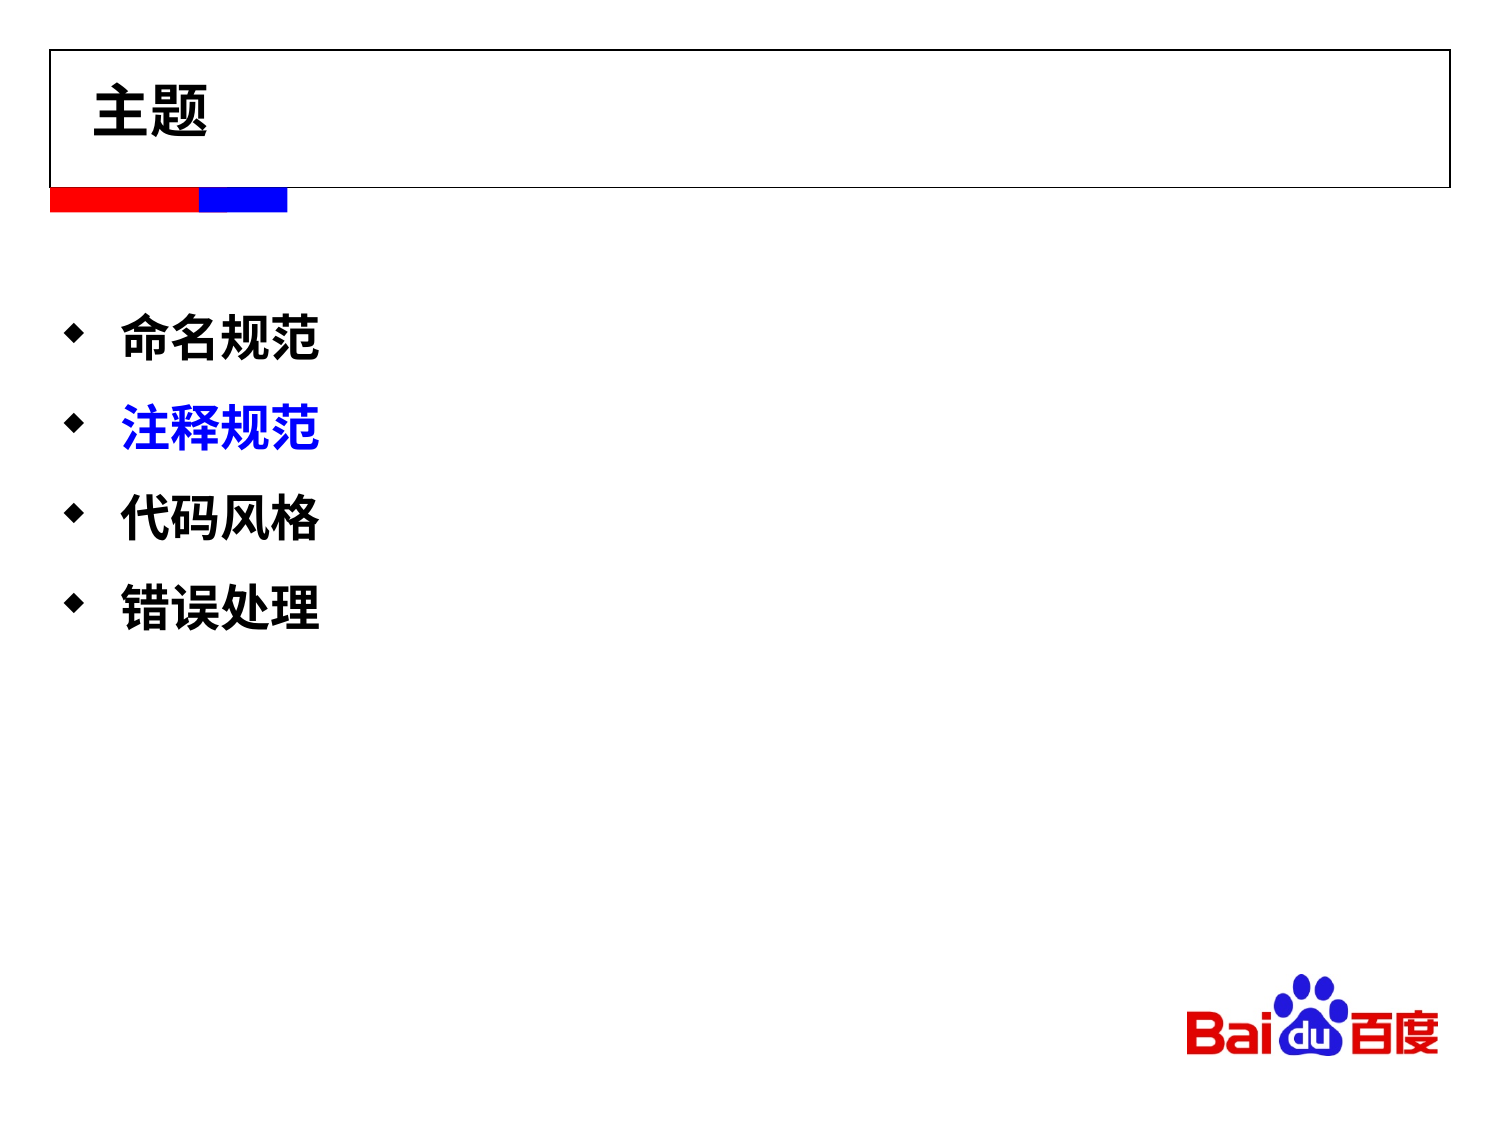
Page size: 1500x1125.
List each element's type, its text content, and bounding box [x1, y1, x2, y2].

title 主题 [76, 66, 1427, 171]
text_box 命名规范 注释规范 代码风格 错误处理 [46, 269, 1454, 645]
picture [1187, 974, 1438, 1056]
